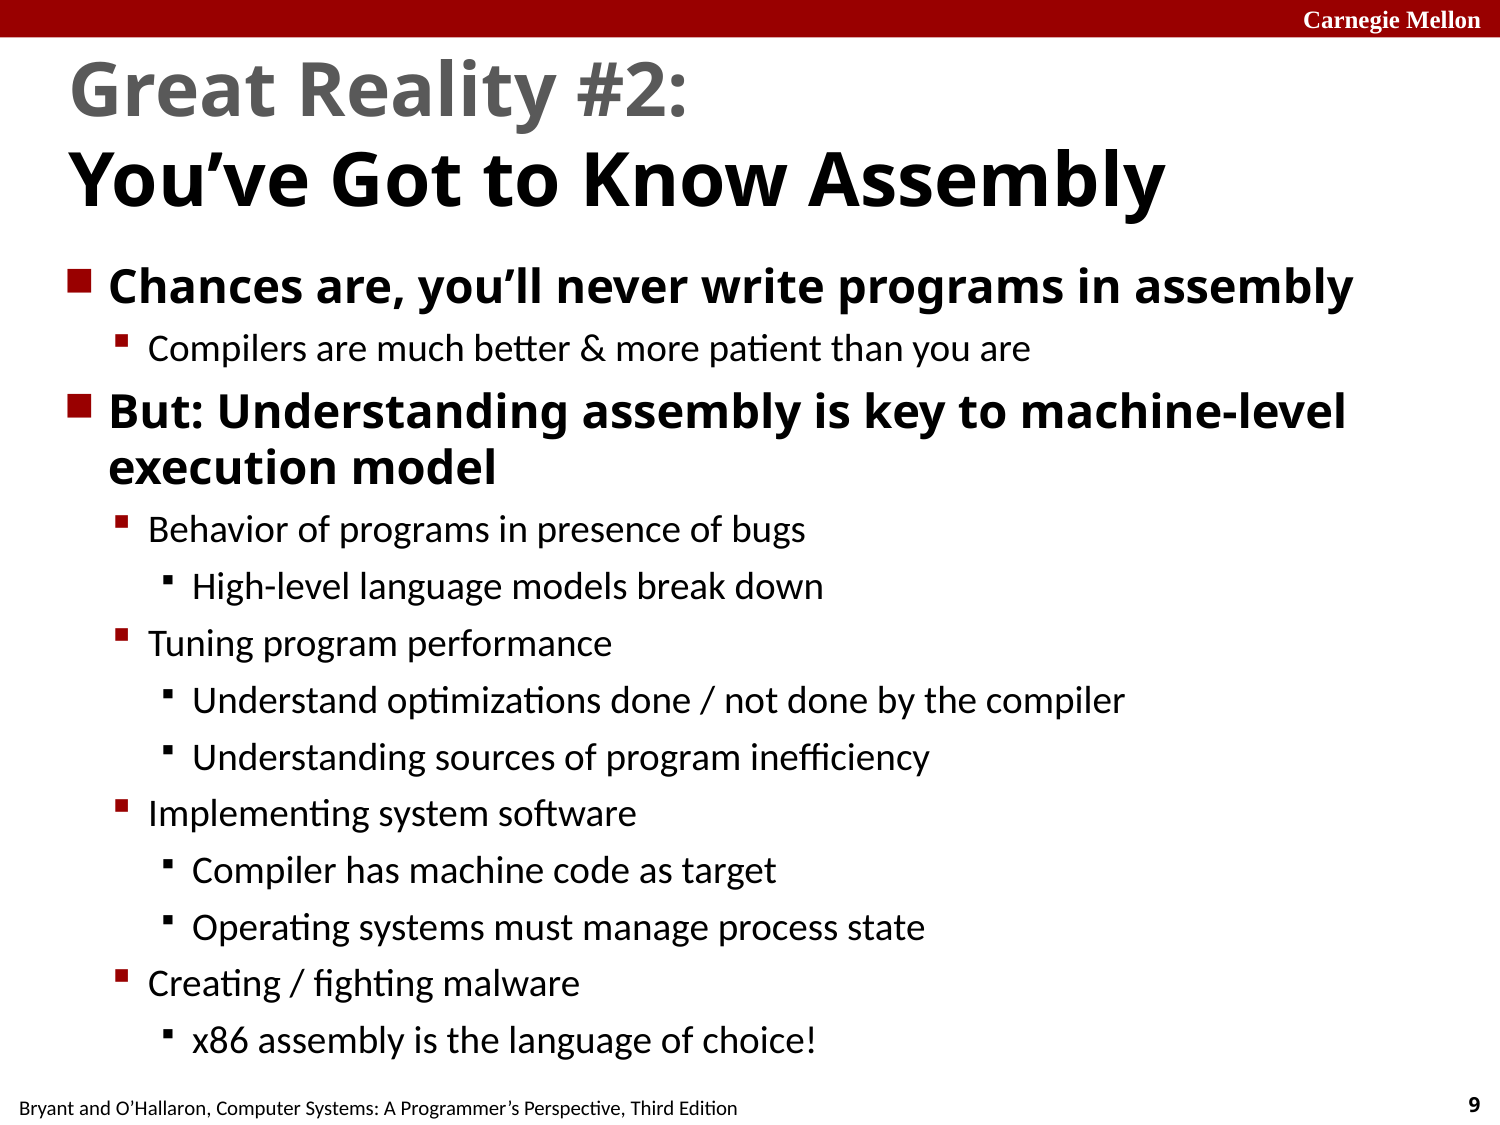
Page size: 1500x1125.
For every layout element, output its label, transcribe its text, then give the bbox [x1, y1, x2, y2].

title Great Reality #2: You’ve Got to Know Assembly [62, 41, 1438, 222]
list Chances are, you’ll never write programs in assembly Compilers are much better & more patient than you are But: Understanding assembly is key to machine-level execution model Behavior of programs in presence of bugs High-level language models break down Tuning program performance Understand optimizations done / not done by the compiler Understanding sources of program inefficiency Implementing system software Compiler has machine code as target Operating systems must manage process state Creating / fighting malware x86 assembly is the language of choice! [62, 249, 1438, 1084]
